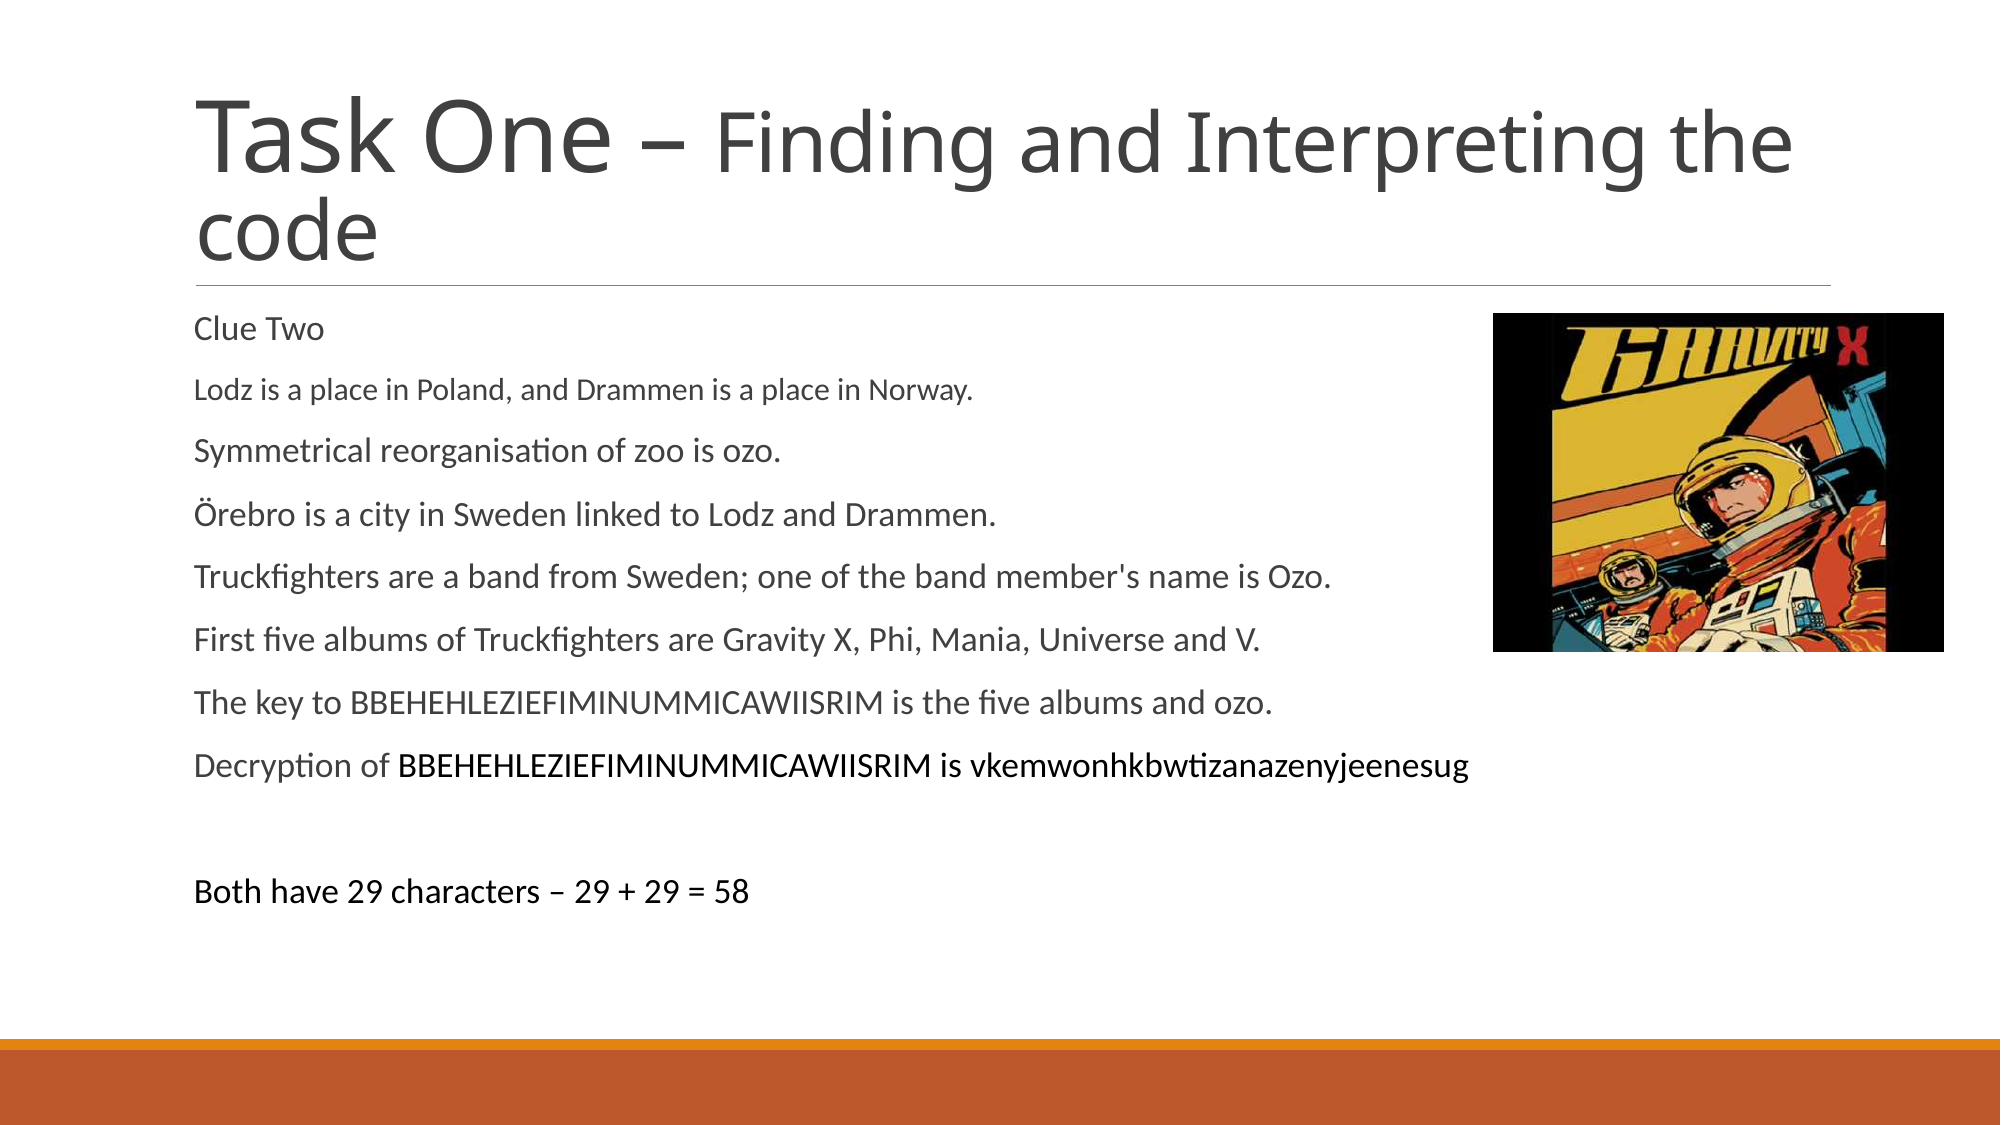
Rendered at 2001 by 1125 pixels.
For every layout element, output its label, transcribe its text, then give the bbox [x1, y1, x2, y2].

title Task One – Finding and Interpreting the code [180, 47, 1830, 285]
list Clue Two Lodz is a place in Poland, and Drammen is a place in Norway. Symmetrical reorganisation of zoo is ozo. Örebro is a city in Sweden linked to Lodz and Drammen. Truckfighters are a band from Sweden; one of the band member's name is Ozo. First five albums of Truckfighters are Gravity X, Phi, Mania, Universe and V. The key to BBEHEHLEZIEFIMINUMMICAWIISRIM is the five albums and ozo. Decryption of BBEHEHLEZIEFIMINUMMICAWIISRIM is vkemwonhkbwtizanazenyjeenesug Both have 29 characters – 29 + 29 = 58 [180, 302, 1830, 963]
picture [1493, 313, 1945, 653]
